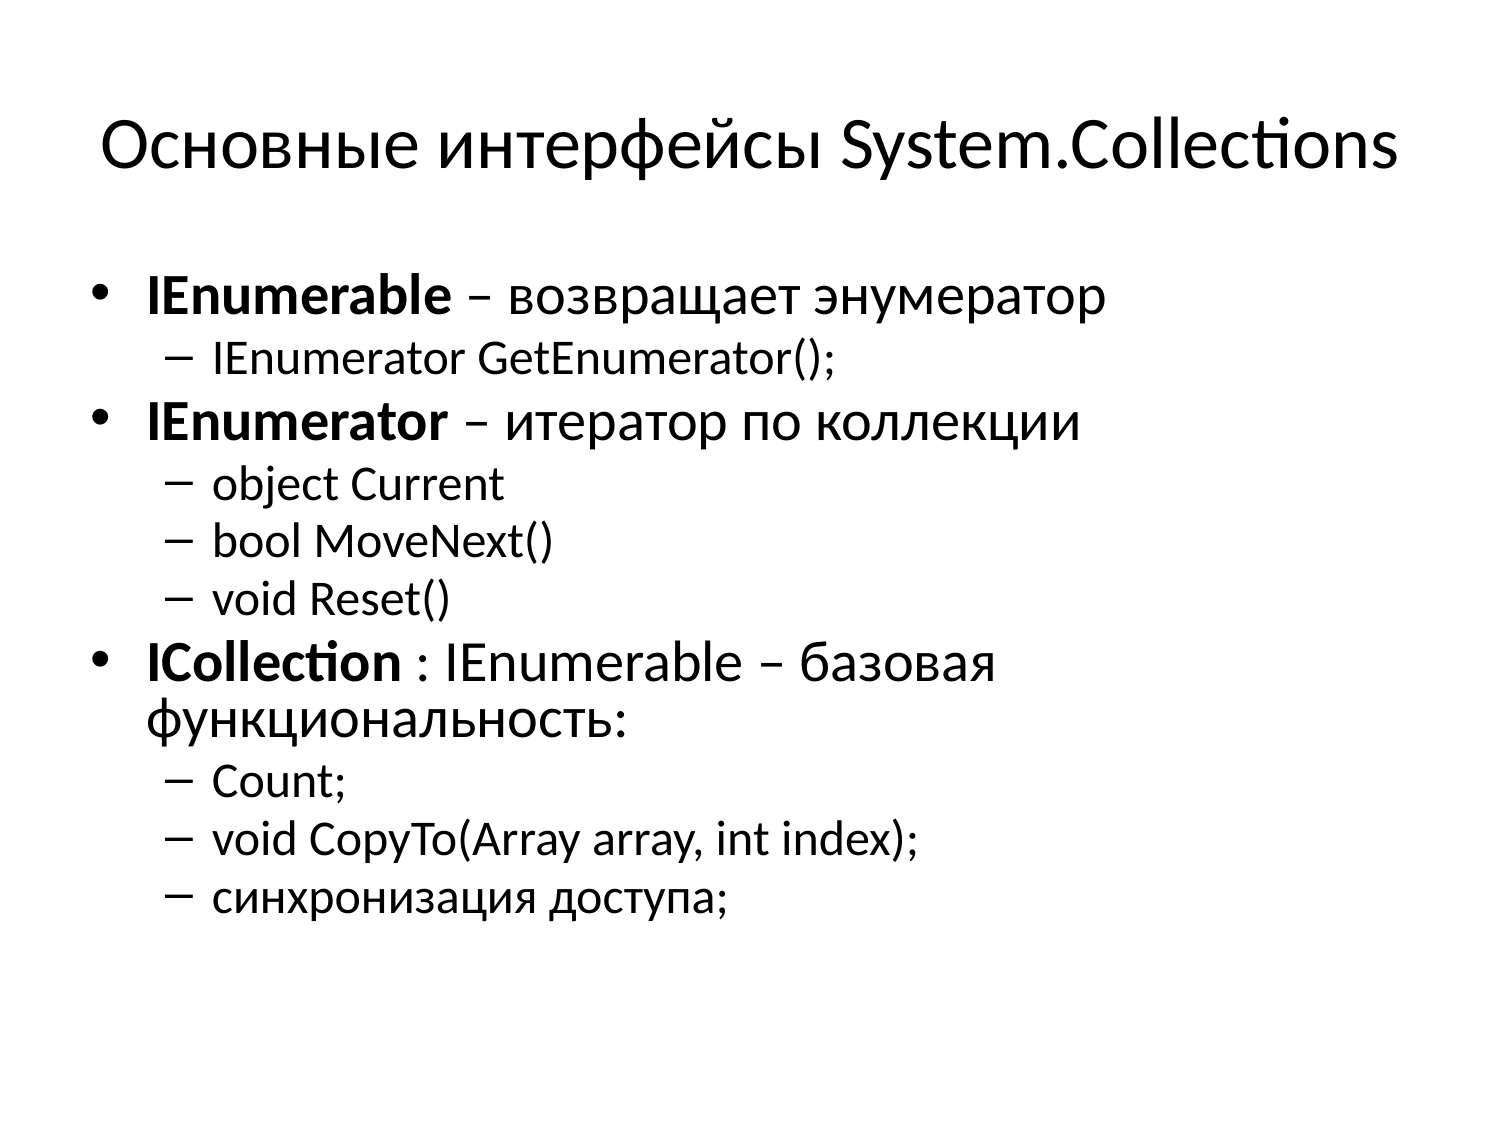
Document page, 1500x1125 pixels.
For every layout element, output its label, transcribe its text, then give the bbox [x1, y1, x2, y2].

title Основные интерфейсы System.Collections [75, 45, 1425, 233]
list IEnumerable – возвращает энумератор IEnumerator GetEnumerator(); IEnumerator – итератор по коллекции object Current bool MoveNext() void Reset() ICollection : IEnumerable – базовая функциональность: Count; void CopyTo(Array array, int index); синхронизация доступа; [75, 262, 1425, 1005]
